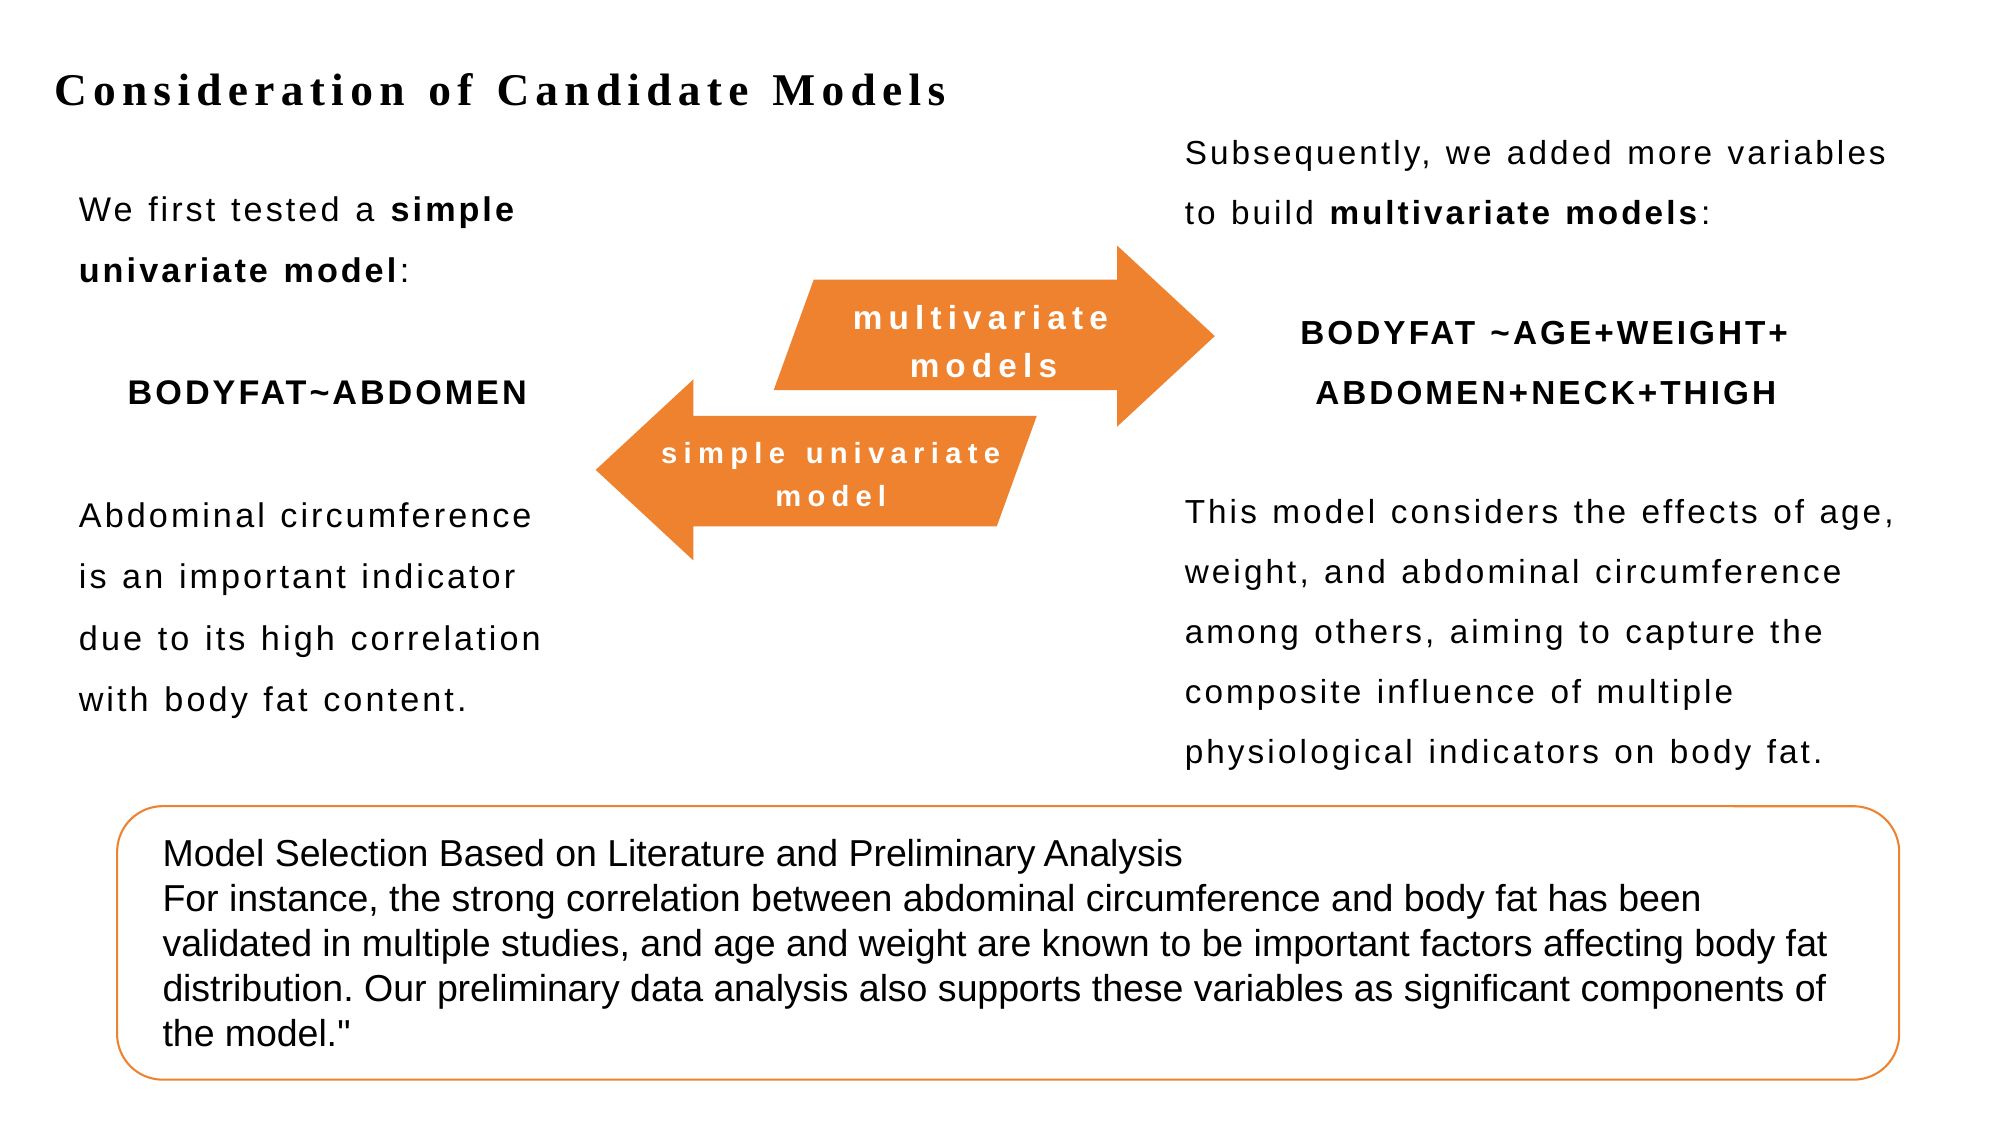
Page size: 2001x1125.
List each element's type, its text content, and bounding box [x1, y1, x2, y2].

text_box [595, 245, 1216, 561]
text_box Subsequently, we added more variables to build multivariate models: BODYFAT ~AGE+WEIGHT+ ABDOMEN+NECK+THIGH This model considers the effects of age, weight, and abdominal circumference among others, aiming to capture the composite influence of multiple physiological indicators on body fat. [1169, 103, 1923, 798]
text_box Model Selection Based on Literature and Preliminary Analysis For instance, the strong correlation between abdominal circumference and body fat has been validated in multiple studies, and age and weight are known to be important factors affecting body fat distribution. Our preliminary data analysis also supports these variables as significant components of the model." [147, 821, 1872, 1062]
title Consideration of Candidate Models [39, 29, 981, 145]
text_box We first tested a simple univariate model: BODYFAT~ABDOMEN Abdominal circumference is an important indicator due to its high correlation with body fat content. [64, 159, 591, 738]
text_box [116, 805, 1901, 1081]
